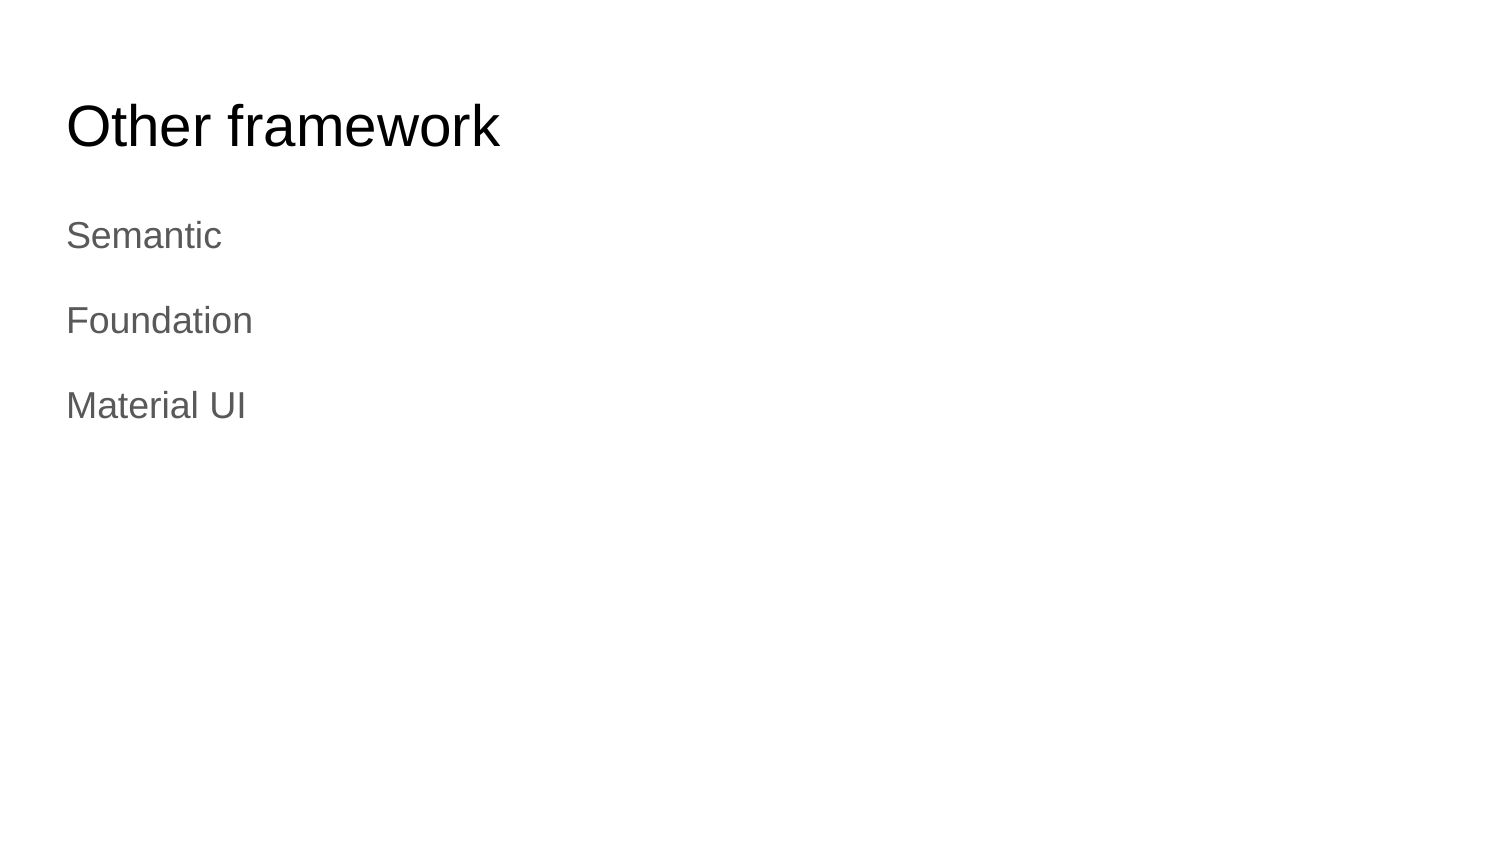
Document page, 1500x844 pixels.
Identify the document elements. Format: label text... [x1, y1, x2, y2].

title Other framework [51, 72, 1449, 167]
list Semantic Foundation Material UI [51, 189, 1449, 750]
